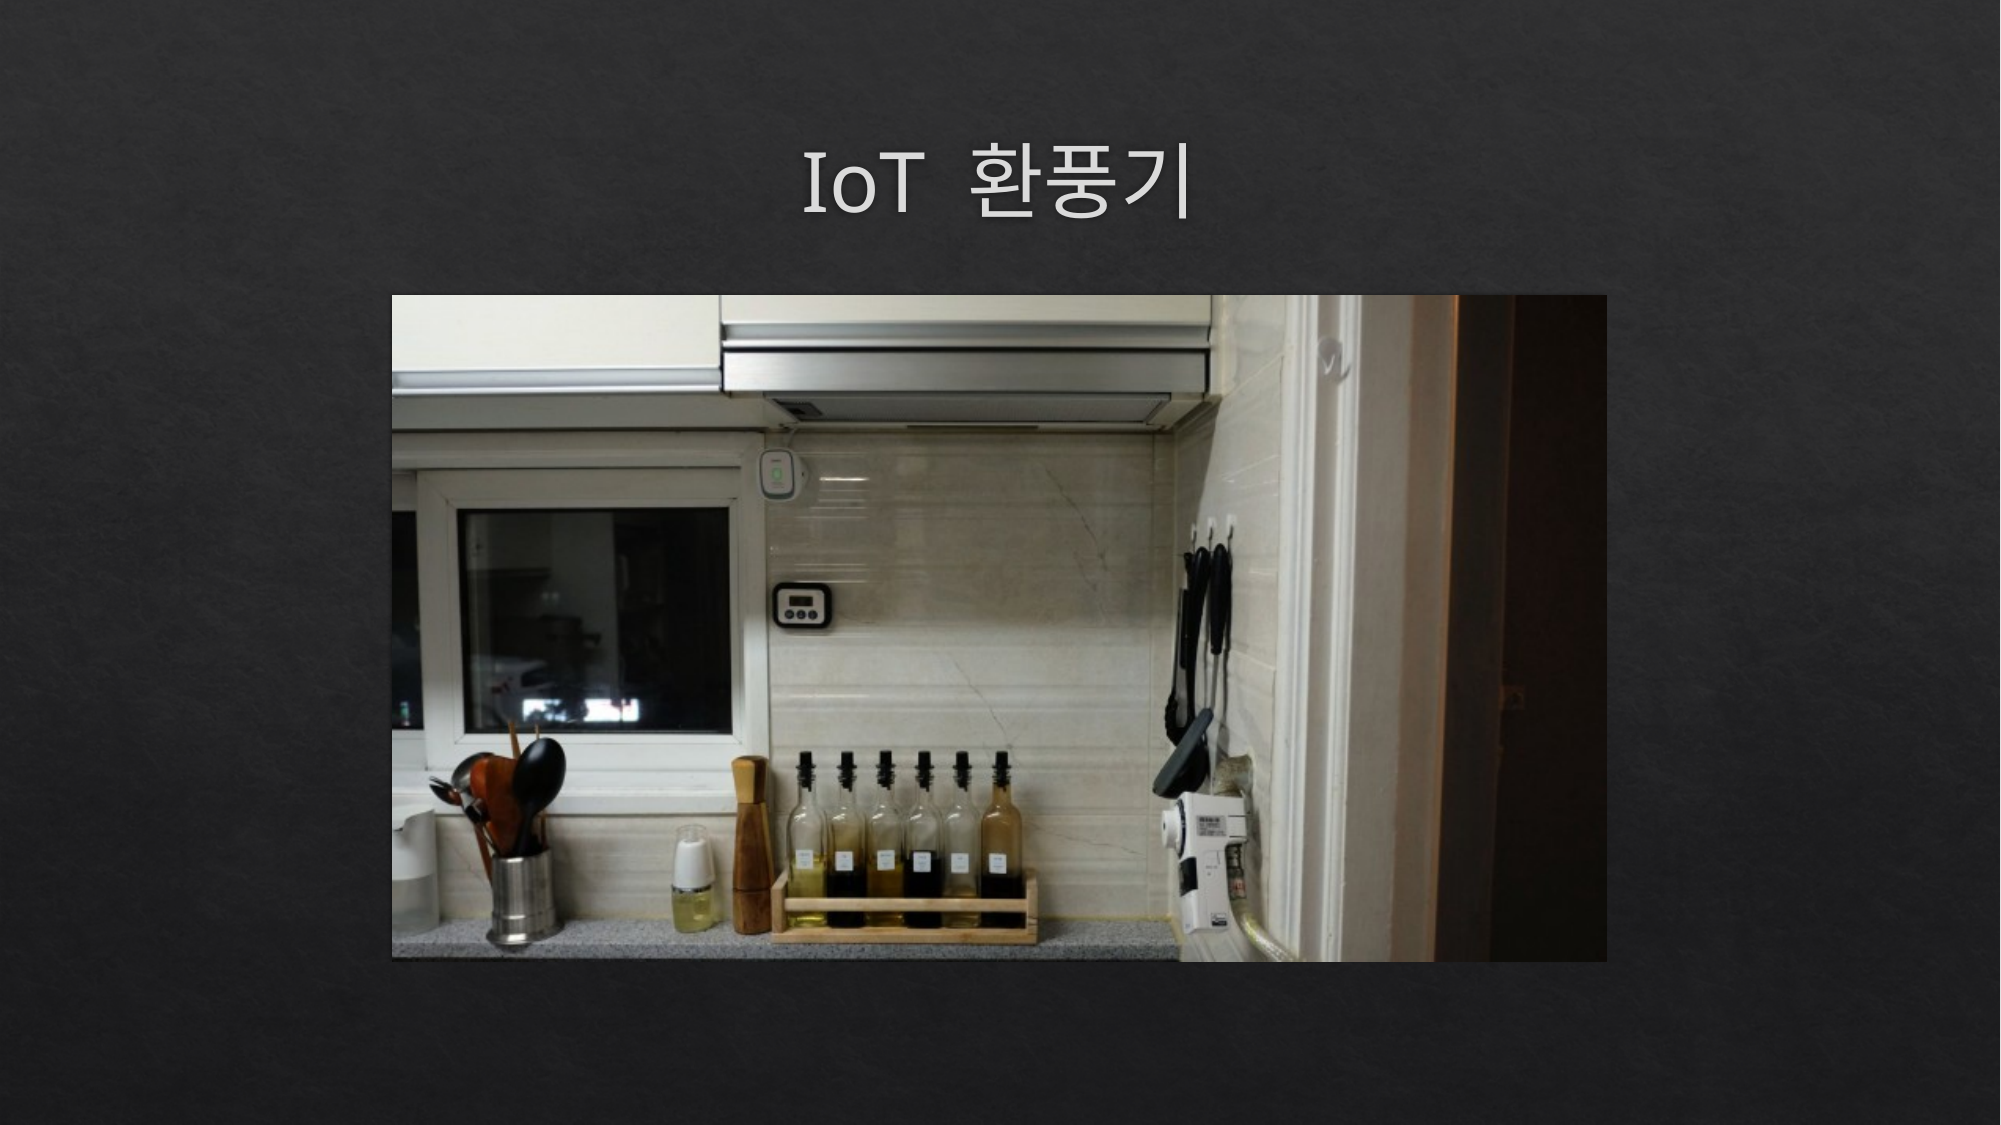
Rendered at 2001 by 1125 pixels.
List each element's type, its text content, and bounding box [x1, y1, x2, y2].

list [391, 295, 1607, 962]
title IoT 환풍기 [149, 99, 1849, 260]
